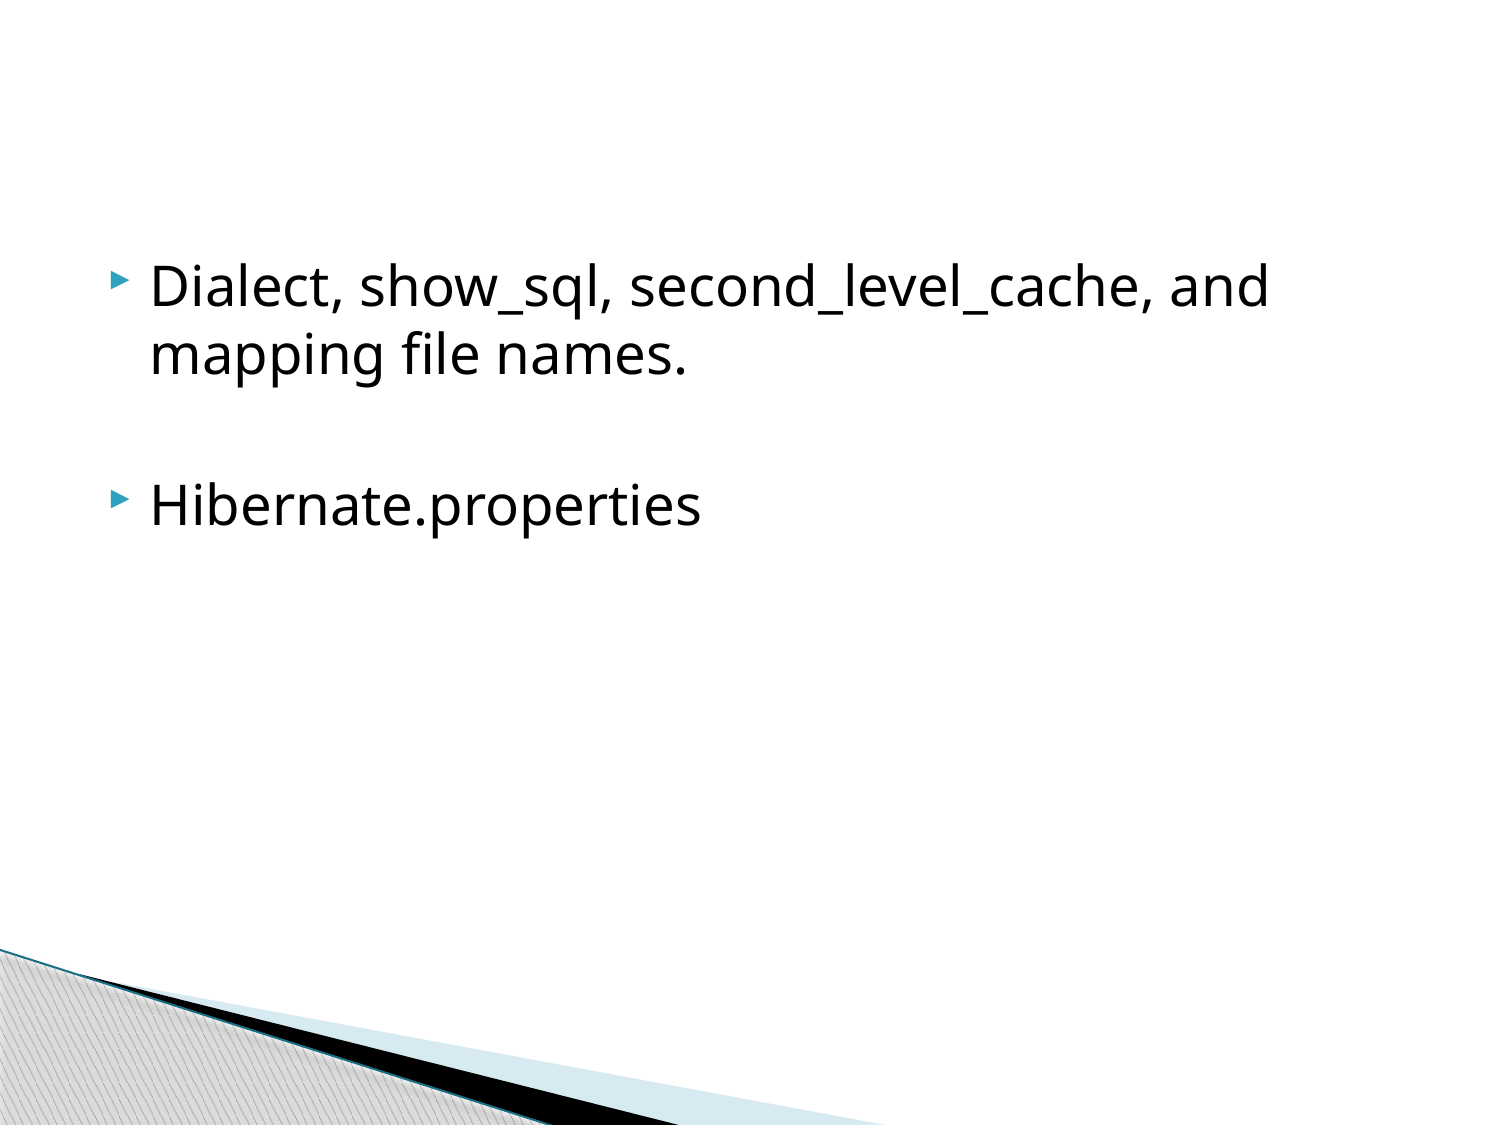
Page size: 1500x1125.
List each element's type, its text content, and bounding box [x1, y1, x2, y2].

list Dialect, show_sql, second_level_cache, and mapping file names. Hibernate.properties [75, 243, 1425, 986]
